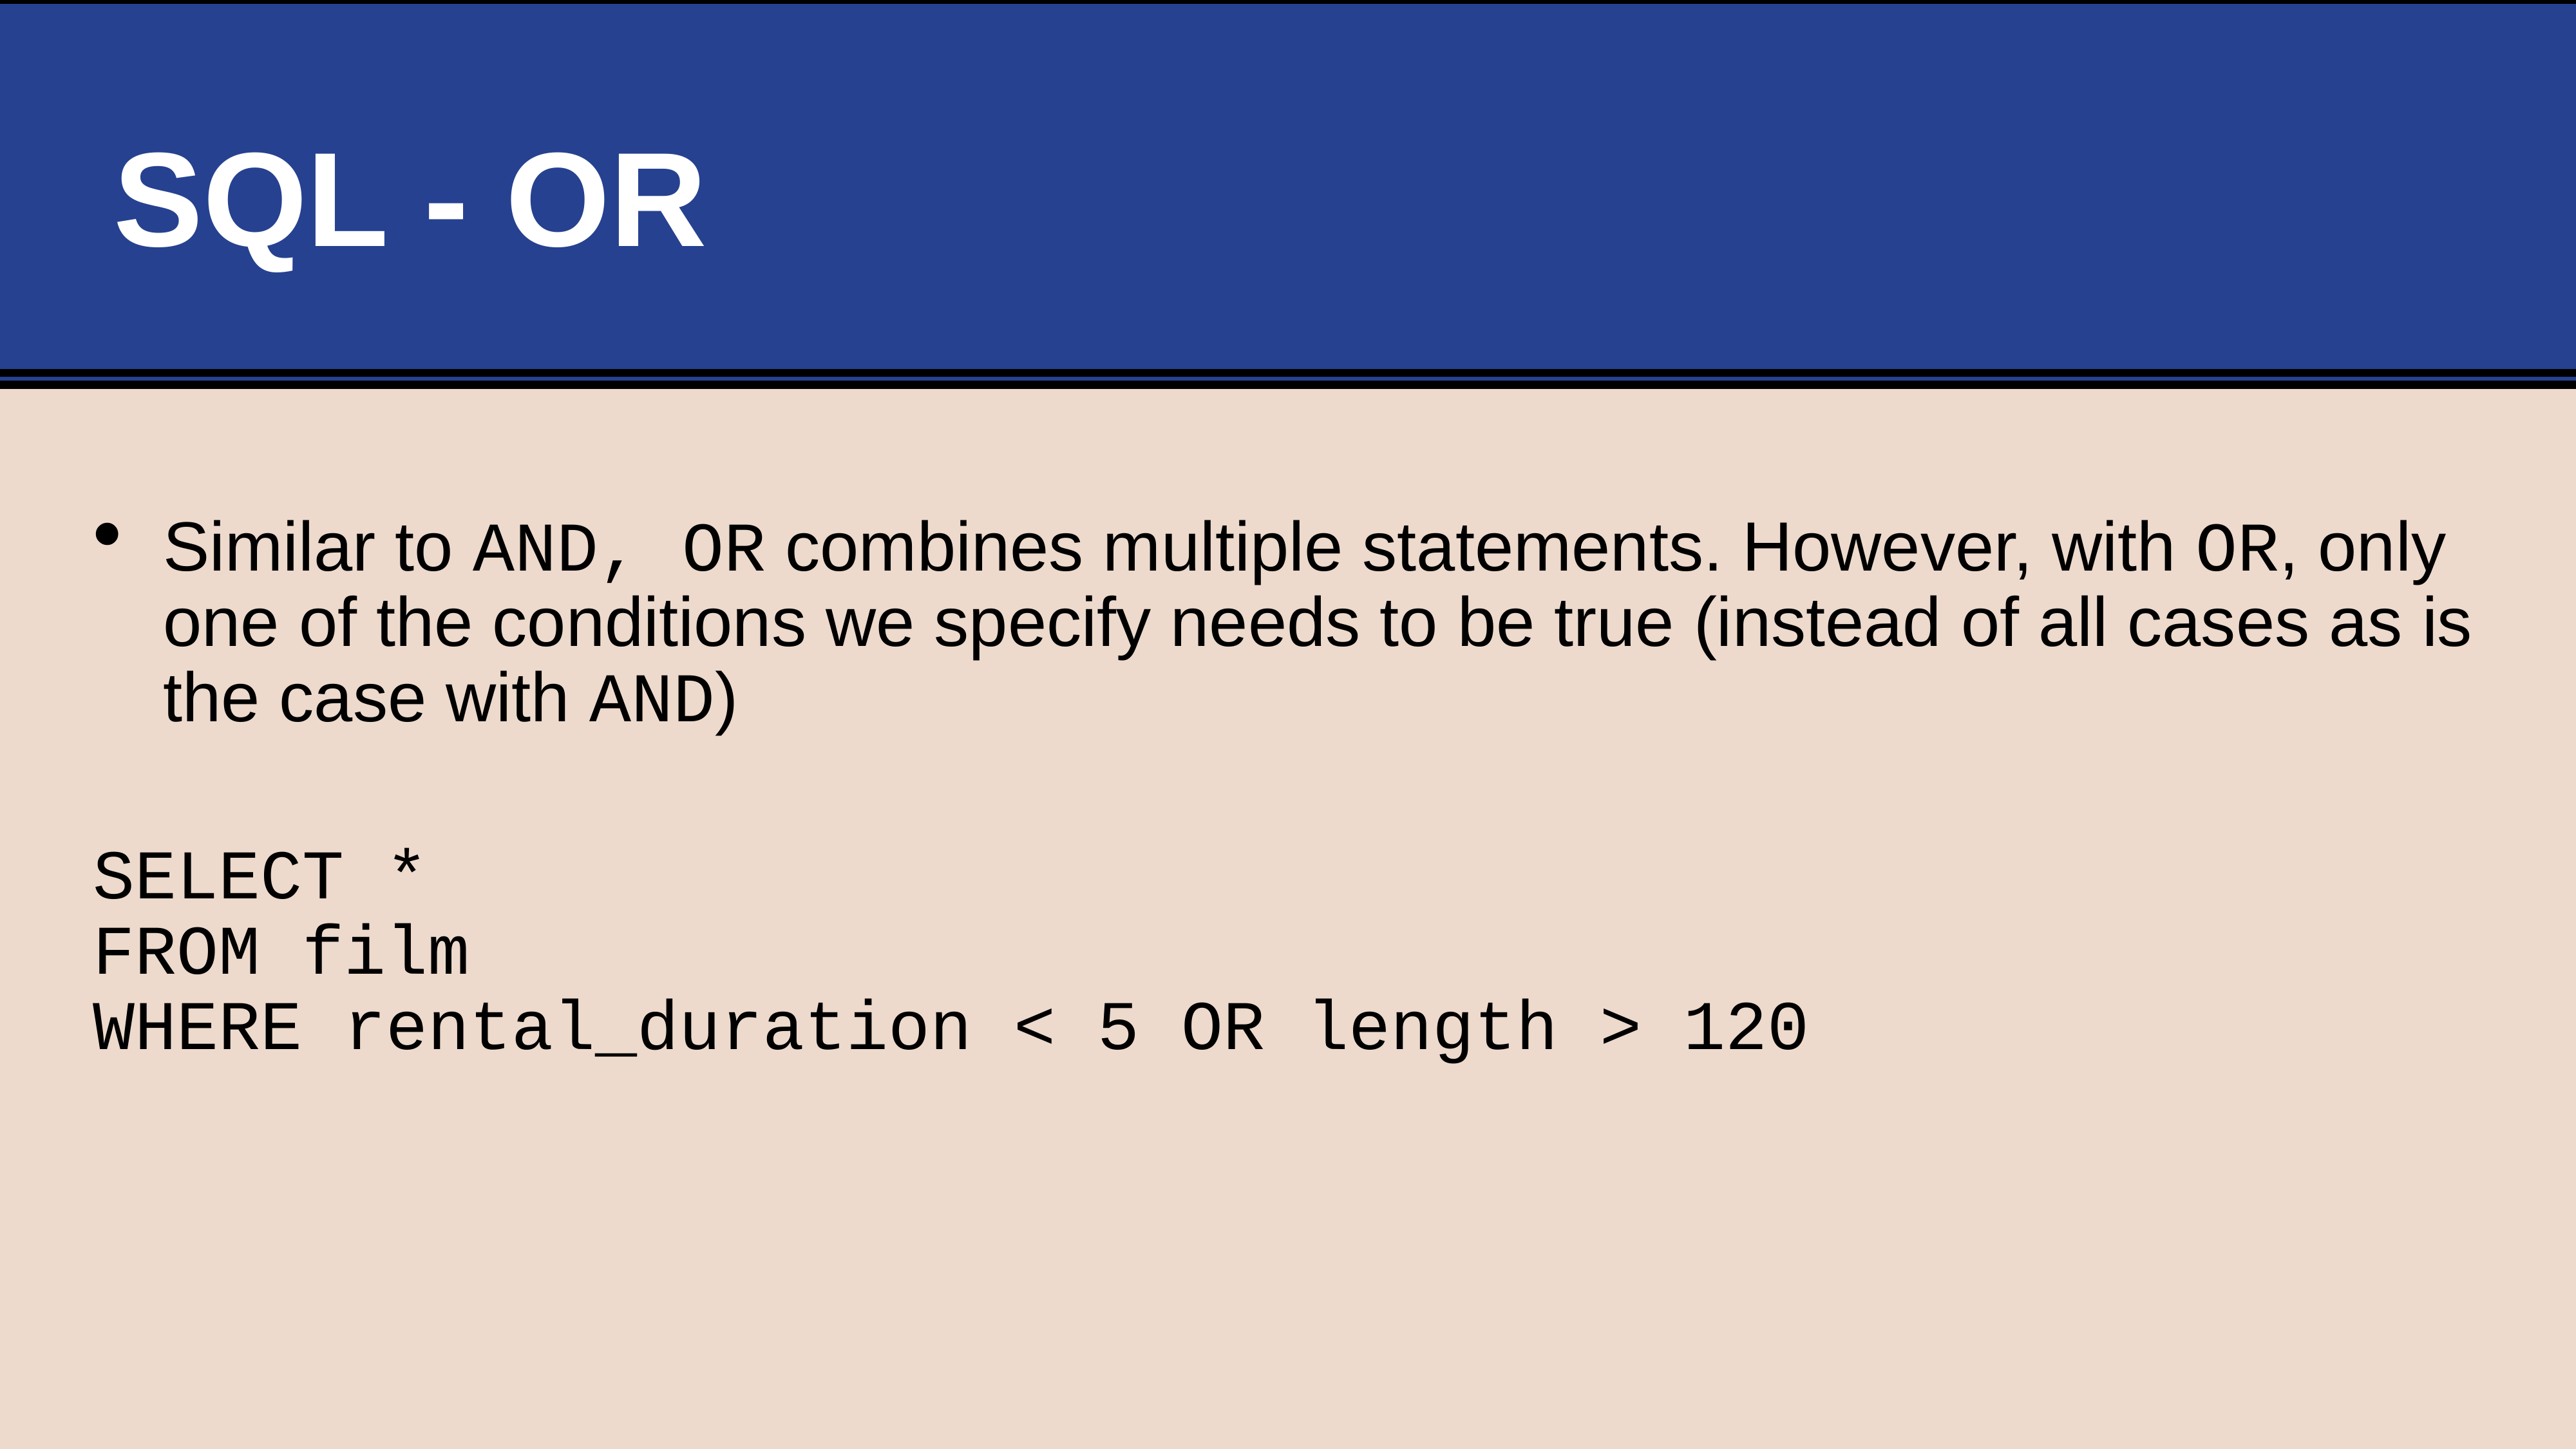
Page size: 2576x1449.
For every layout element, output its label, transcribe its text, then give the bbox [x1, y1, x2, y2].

text_box [0, 373, 2576, 385]
title SQL - OR [87, 81, 2489, 303]
text_box [0, 0, 2576, 372]
list Similar to AND, OR combines multiple statements. However, with OR, only one of the conditions we specify needs to be true (instead of all cases as is the case with AND) SELECT * FROM film WHERE rental_duration < 5 OR length > 120 [88, 505, 2488, 1249]
